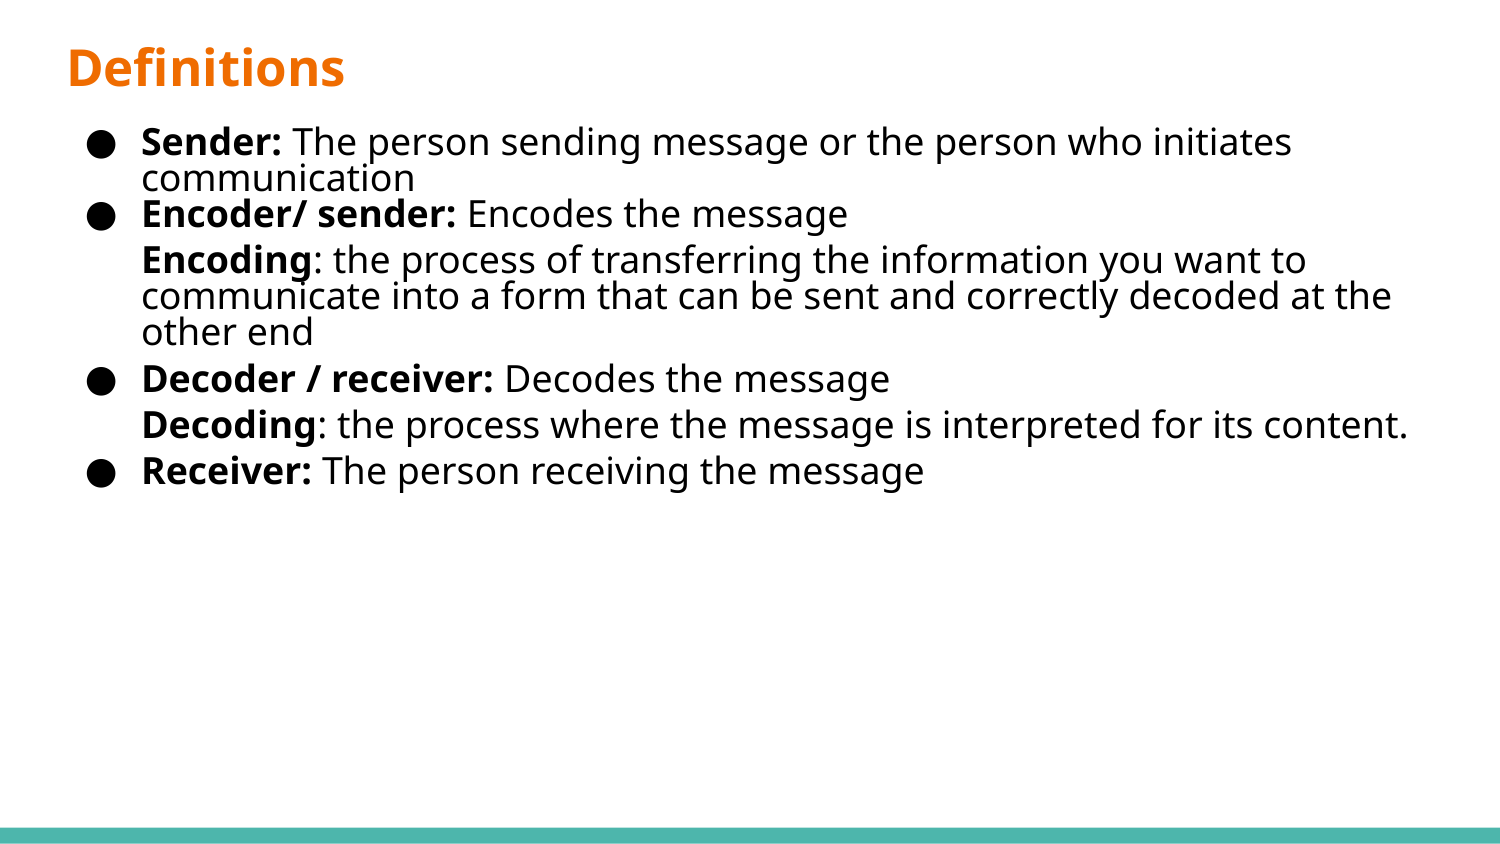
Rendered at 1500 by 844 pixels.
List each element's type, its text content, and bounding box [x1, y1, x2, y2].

list Sender: The person sending message or the person who initiates communication Encoder/ sender: Encodes the message Encoding: the process of transferring the information you want to communicate into a form that can be sent and correctly decoded at the other end Decoder / receiver: Decodes the message Decoding: the process where the message is interpreted for its content. Receiver: The person receiving the message [51, 111, 1449, 819]
title Definitions [51, 20, 1449, 111]
